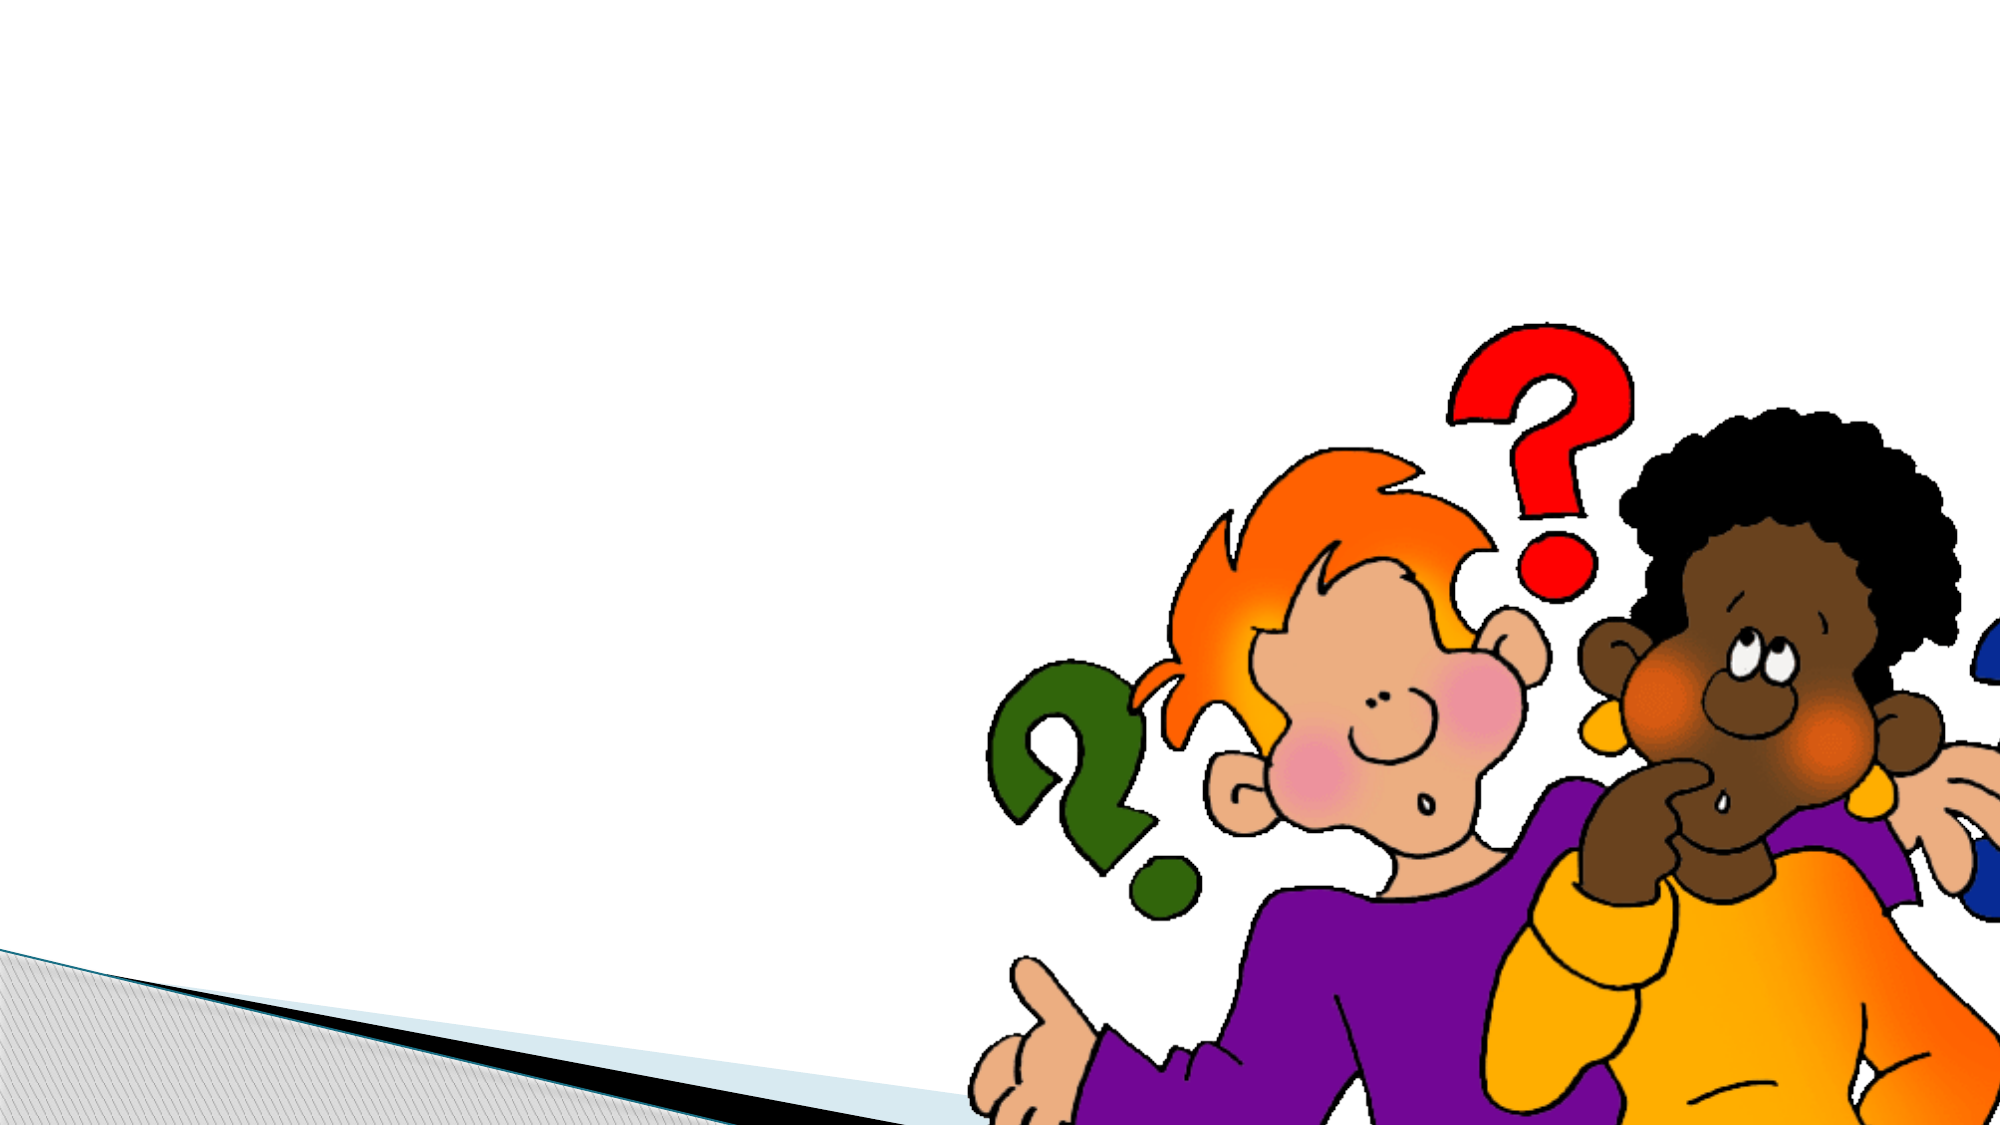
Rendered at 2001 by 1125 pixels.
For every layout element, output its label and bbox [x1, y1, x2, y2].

picture [936, 300, 2000, 1125]
